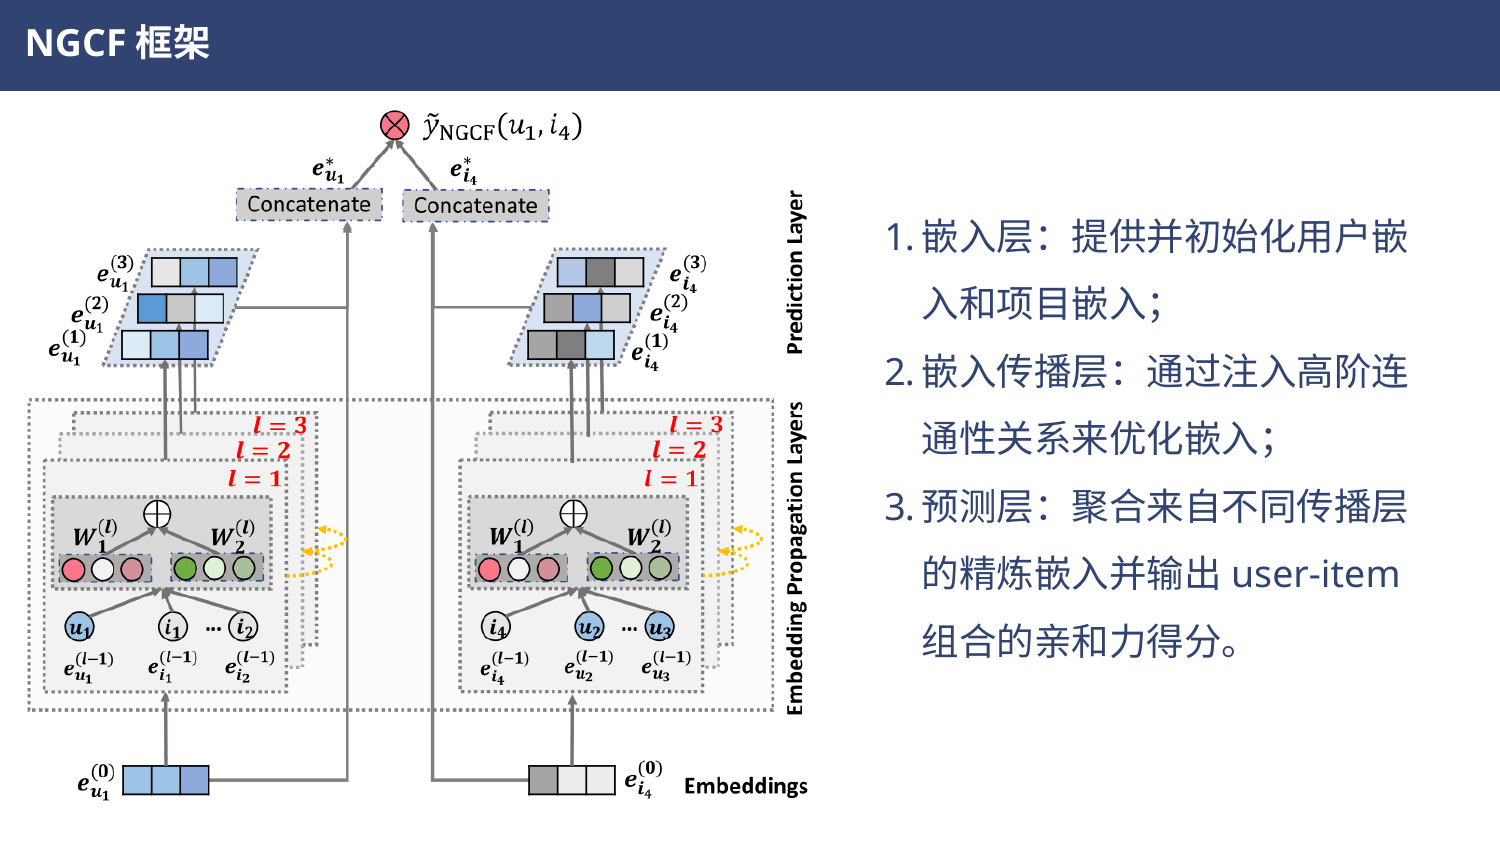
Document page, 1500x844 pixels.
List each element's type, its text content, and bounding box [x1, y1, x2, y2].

text_box NGCF框架 [9, 11, 226, 72]
picture [10, 106, 818, 804]
text_box 嵌入层：提供并初始化用户嵌入和项目嵌入； 嵌入传播层：通过注入高阶连通性关系来优化嵌入； 预测层：聚合来自不同传播层的精炼嵌入并输出user-item组合的亲和力得分。 [869, 182, 1431, 716]
